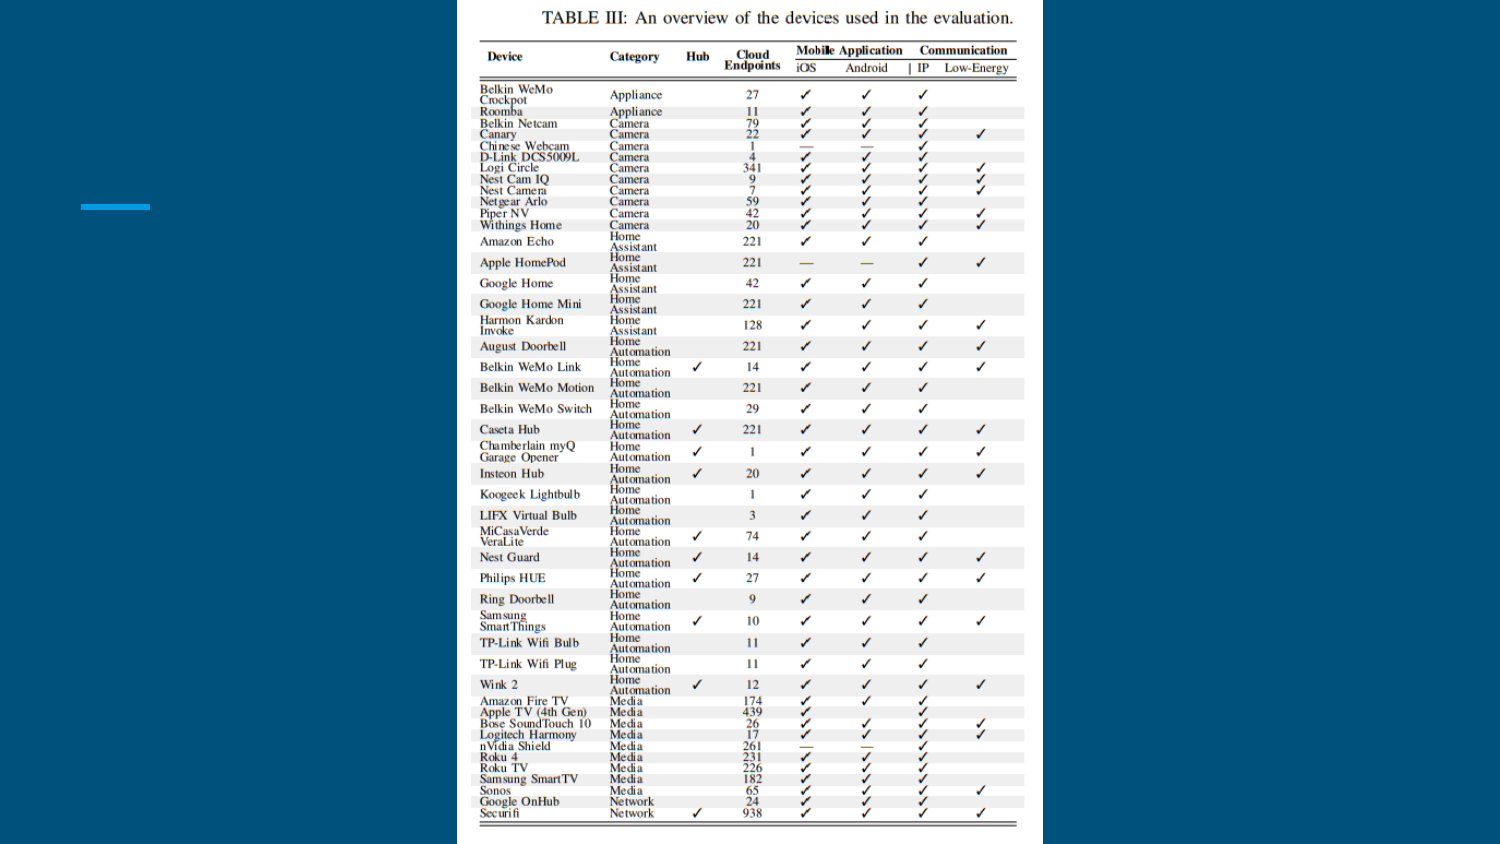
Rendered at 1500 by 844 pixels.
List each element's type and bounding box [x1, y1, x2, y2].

picture [458, 0, 1042, 844]
